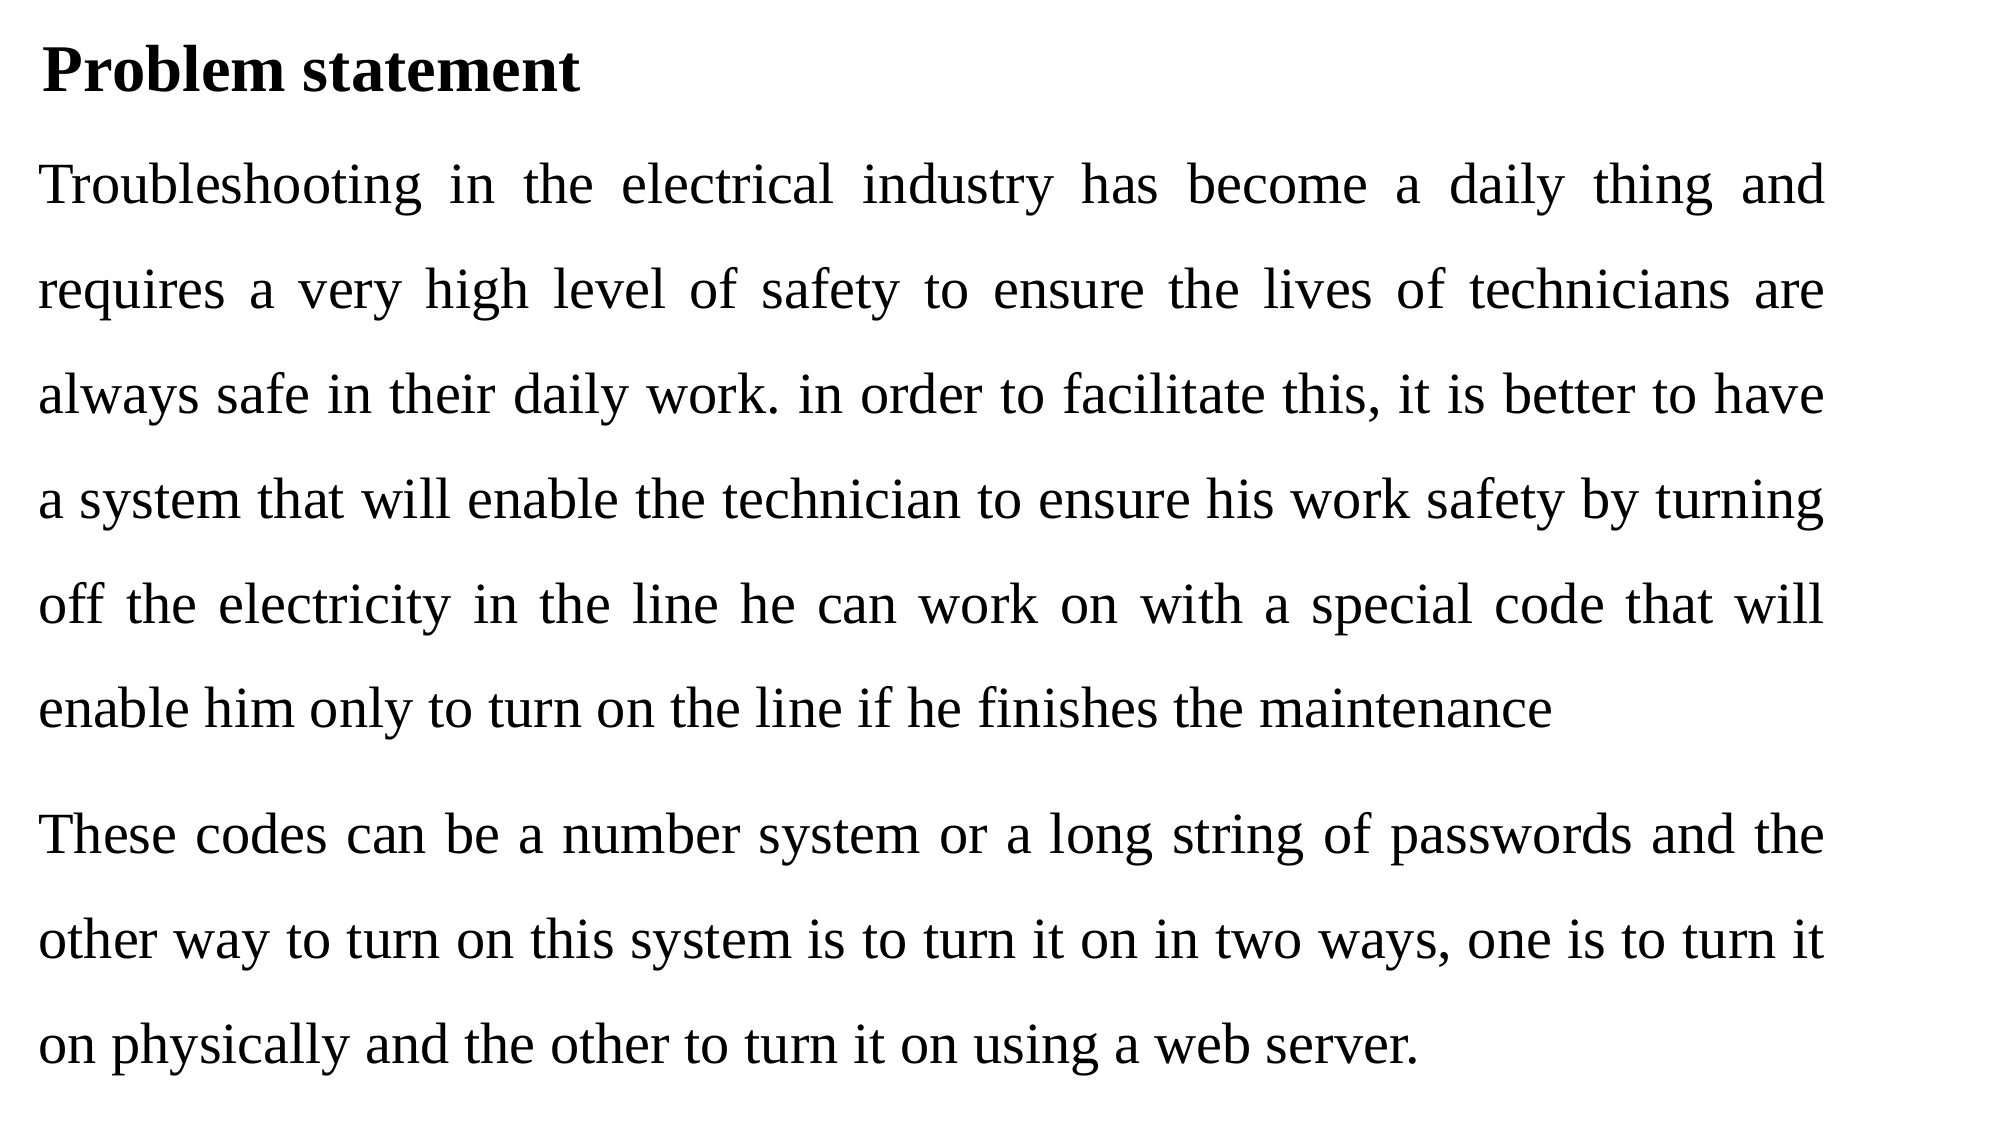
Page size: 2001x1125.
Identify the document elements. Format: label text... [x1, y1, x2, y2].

list Troubleshooting in the electrical industry has become a daily thing and requires a very high level of safety to ensure the lives of technicians are always safe in their daily work. in order to facilitate this, it is better to have a system that will enable the technician to ensure his work safety by turning off the electricity in the line he can work on with a special code that will enable him only to turn on the line if he finishes the maintenance These codes can be a number system or a long string of passwords and the other way to turn on this system is to turn it on in two ways, one is to turn it on physically and the other to turn it on using a web server. [23, 102, 1842, 1013]
title Problem statement [28, 6, 1727, 102]
